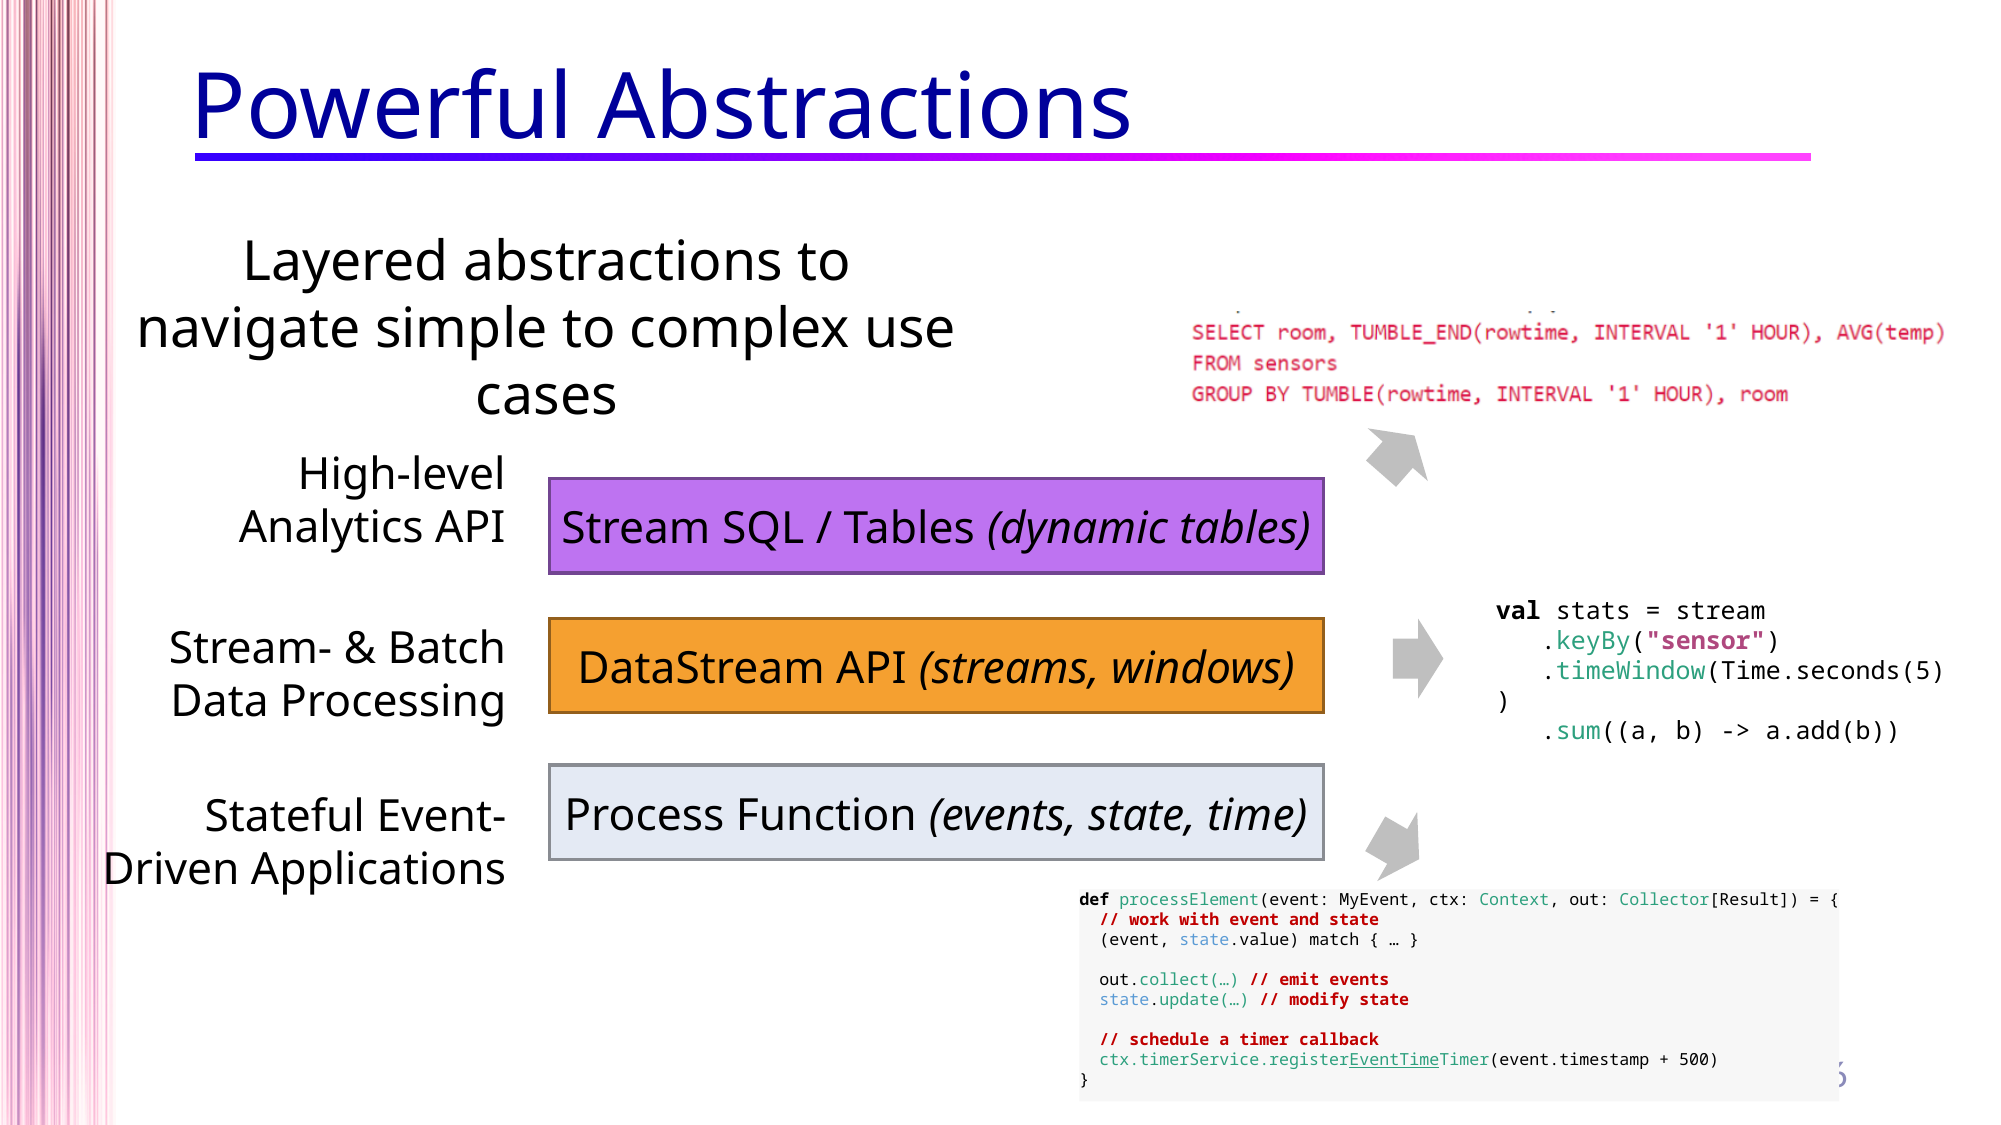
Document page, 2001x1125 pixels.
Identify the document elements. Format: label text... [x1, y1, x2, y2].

text_box High-level Analytics API [223, 437, 521, 560]
text_box def processElement(event: MyEvent, ctx: Context, out: Collector[Result]) = { // work with event and state (event, state.value) match { … } out.collect(…) // emit events state.update(…) // modify state // schedule a timer callback ctx.timerService.registerEventTimeTimer(event.timestamp + 500) } [1079, 889, 1840, 1102]
text_box [1392, 616, 1445, 701]
picture [0, 0, 116, 1125]
text_box Stream SQL / Tables (dynamic tables) [548, 478, 1324, 574]
title Powerful Abstractions [175, 0, 1901, 218]
text_box Stream- & Batch Data Processing [120, 611, 522, 733]
text_box Layered abstractions to navigate simple to complex use cases [49, 218, 1045, 433]
text_box [1365, 427, 1429, 488]
text_box Stateful Event- Driven Applications [73, 779, 522, 901]
text_box DataStream API (streams, windows) [548, 617, 1324, 714]
picture [1189, 311, 1951, 415]
text_box [1364, 810, 1420, 883]
slide_number 16 [1412, 1042, 1863, 1103]
text_box val stats = stream .keyBy("sensor") .timeWindow(Time.seconds(5)) .sum((a, b) -> a.add(b)) [1481, 587, 1964, 752]
text_box Process Function (events, state, time) [548, 764, 1324, 860]
